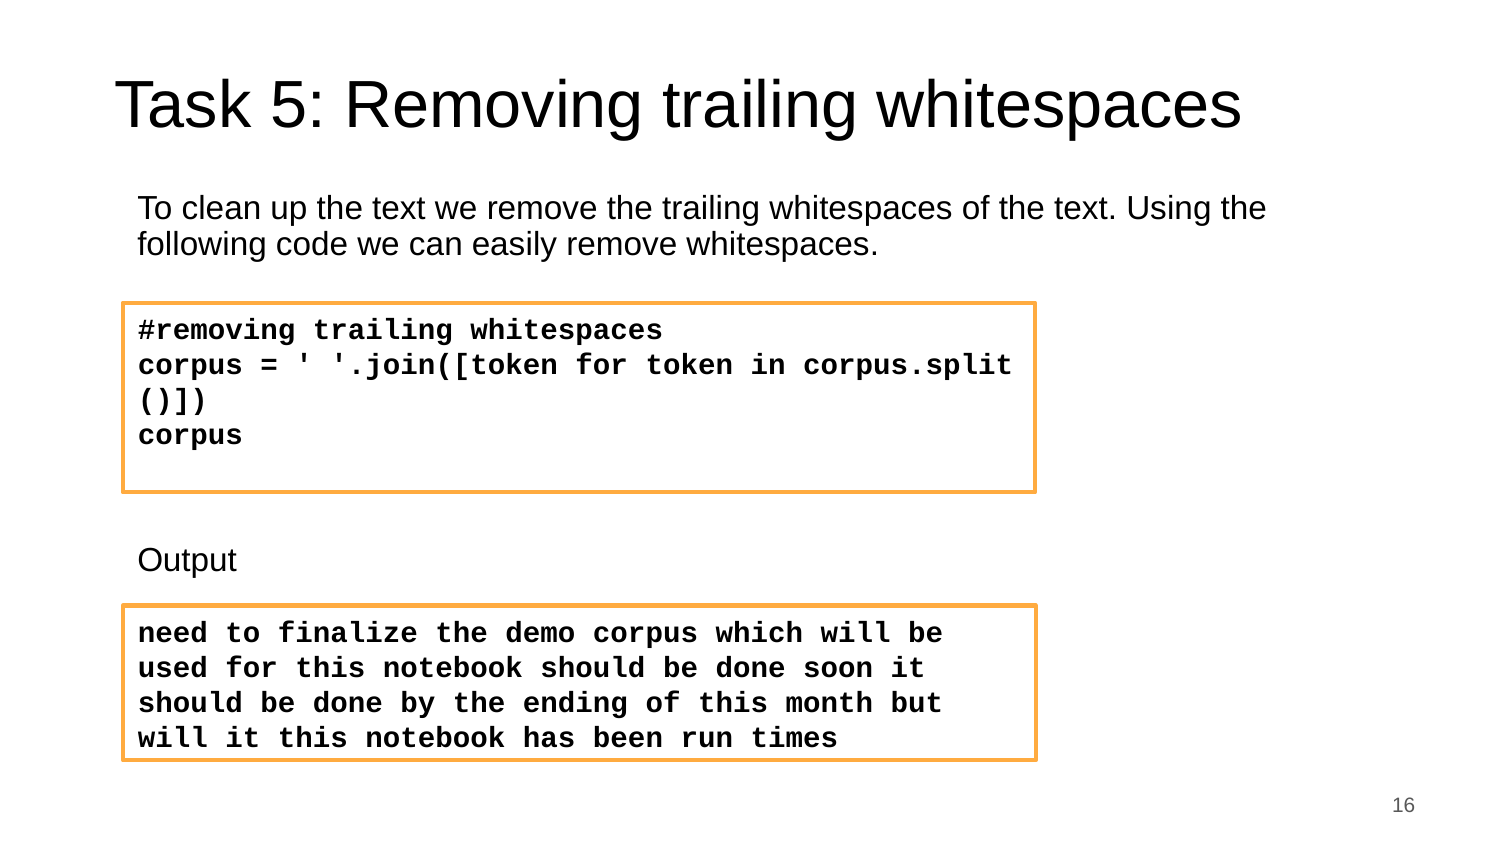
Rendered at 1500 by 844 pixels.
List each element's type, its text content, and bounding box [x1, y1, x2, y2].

slide_number 16 [1088, 782, 1427, 827]
title Task 5: Removing trailing whitespaces [103, 44, 1397, 168]
text_box need to finalize the demo corpus which will be used for this notebook should be done soon it should be done by the ending of this month but will it this notebook has been run times [121, 603, 1038, 762]
text_box #removing trailing whitespaces corpus = ' '.join([token for token in corpus.split()]) corpus [121, 301, 1037, 494]
list To clean up the text we remove the trailing whitespaces of the text. Using the following code we can easily remove whitespaces. Output [103, 185, 1397, 795]
